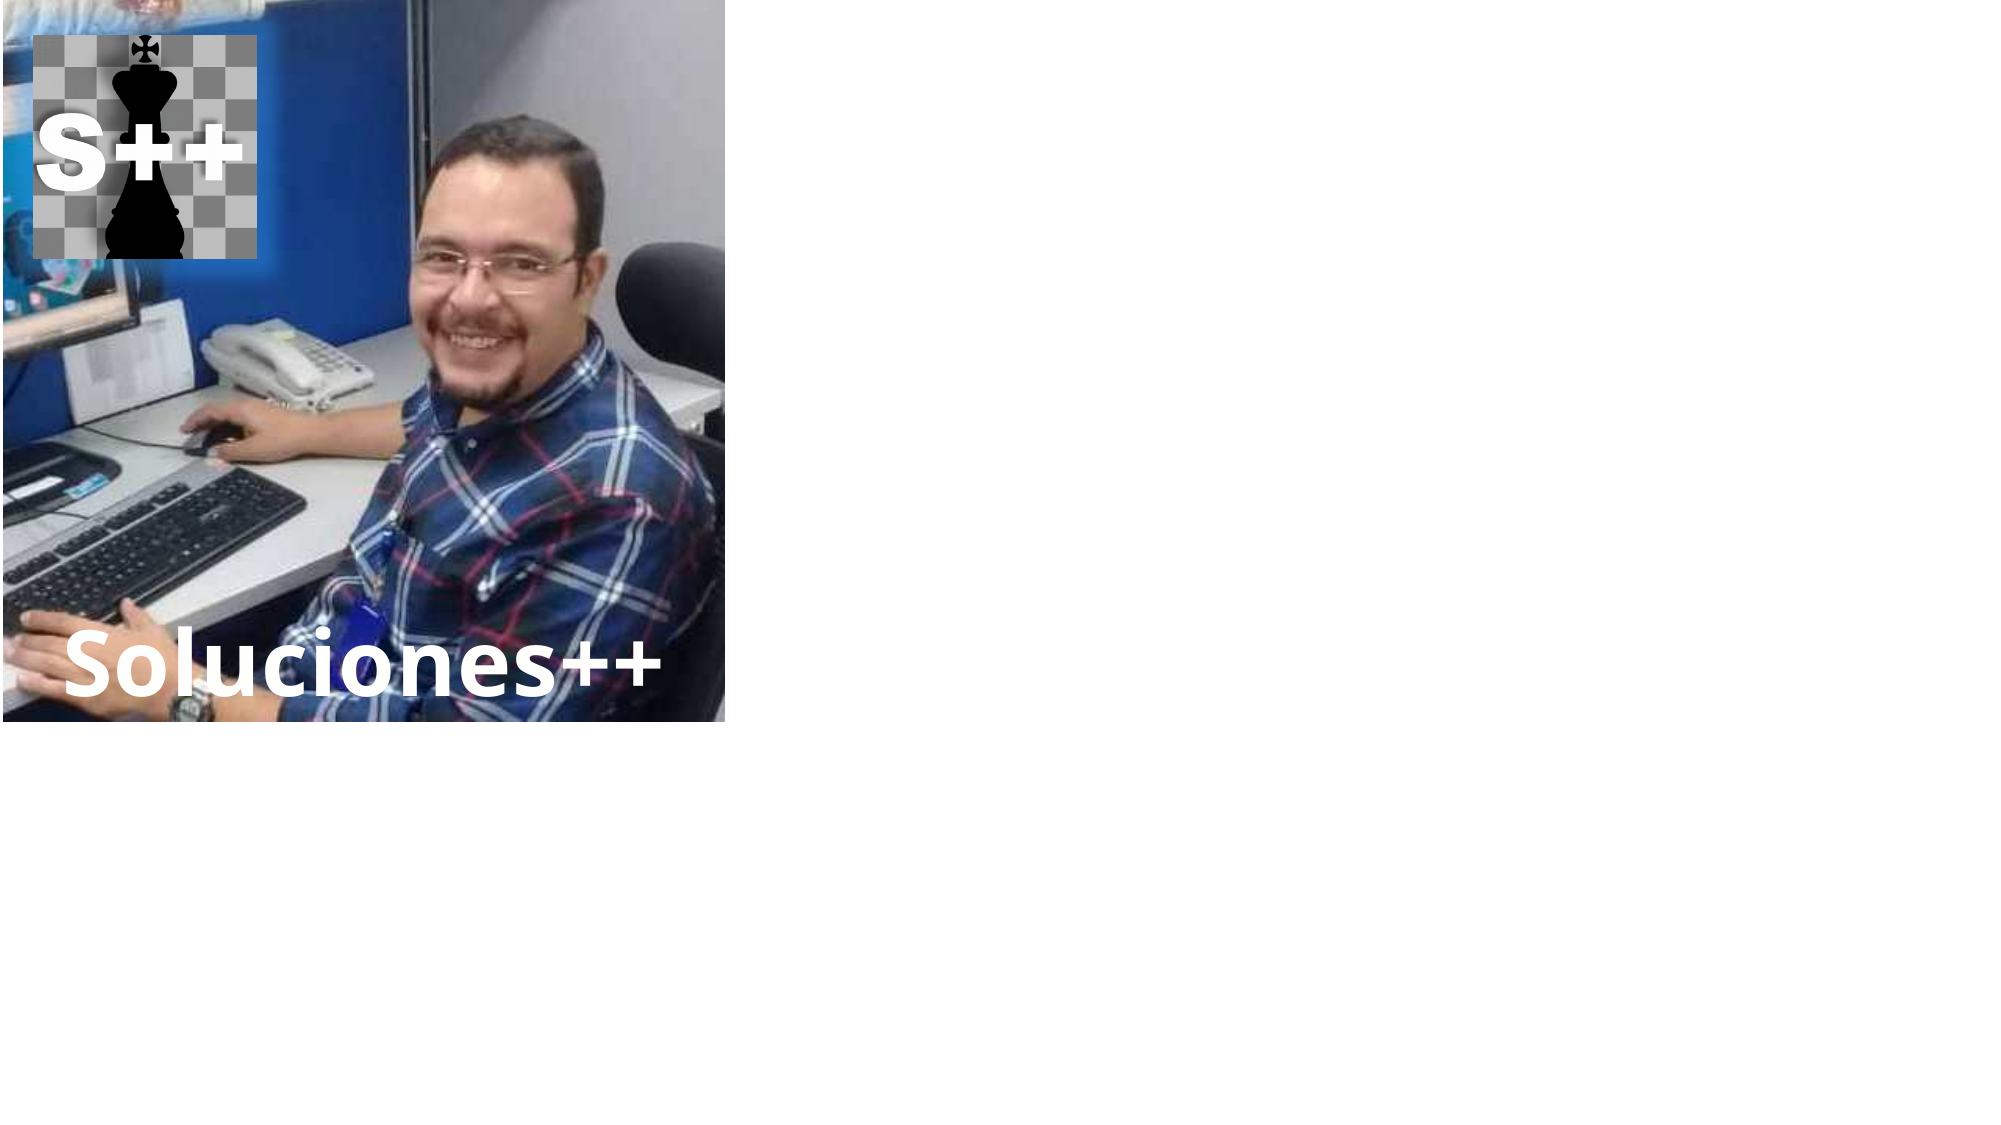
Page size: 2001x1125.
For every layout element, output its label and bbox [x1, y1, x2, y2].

text_box [3, 0, 725, 724]
